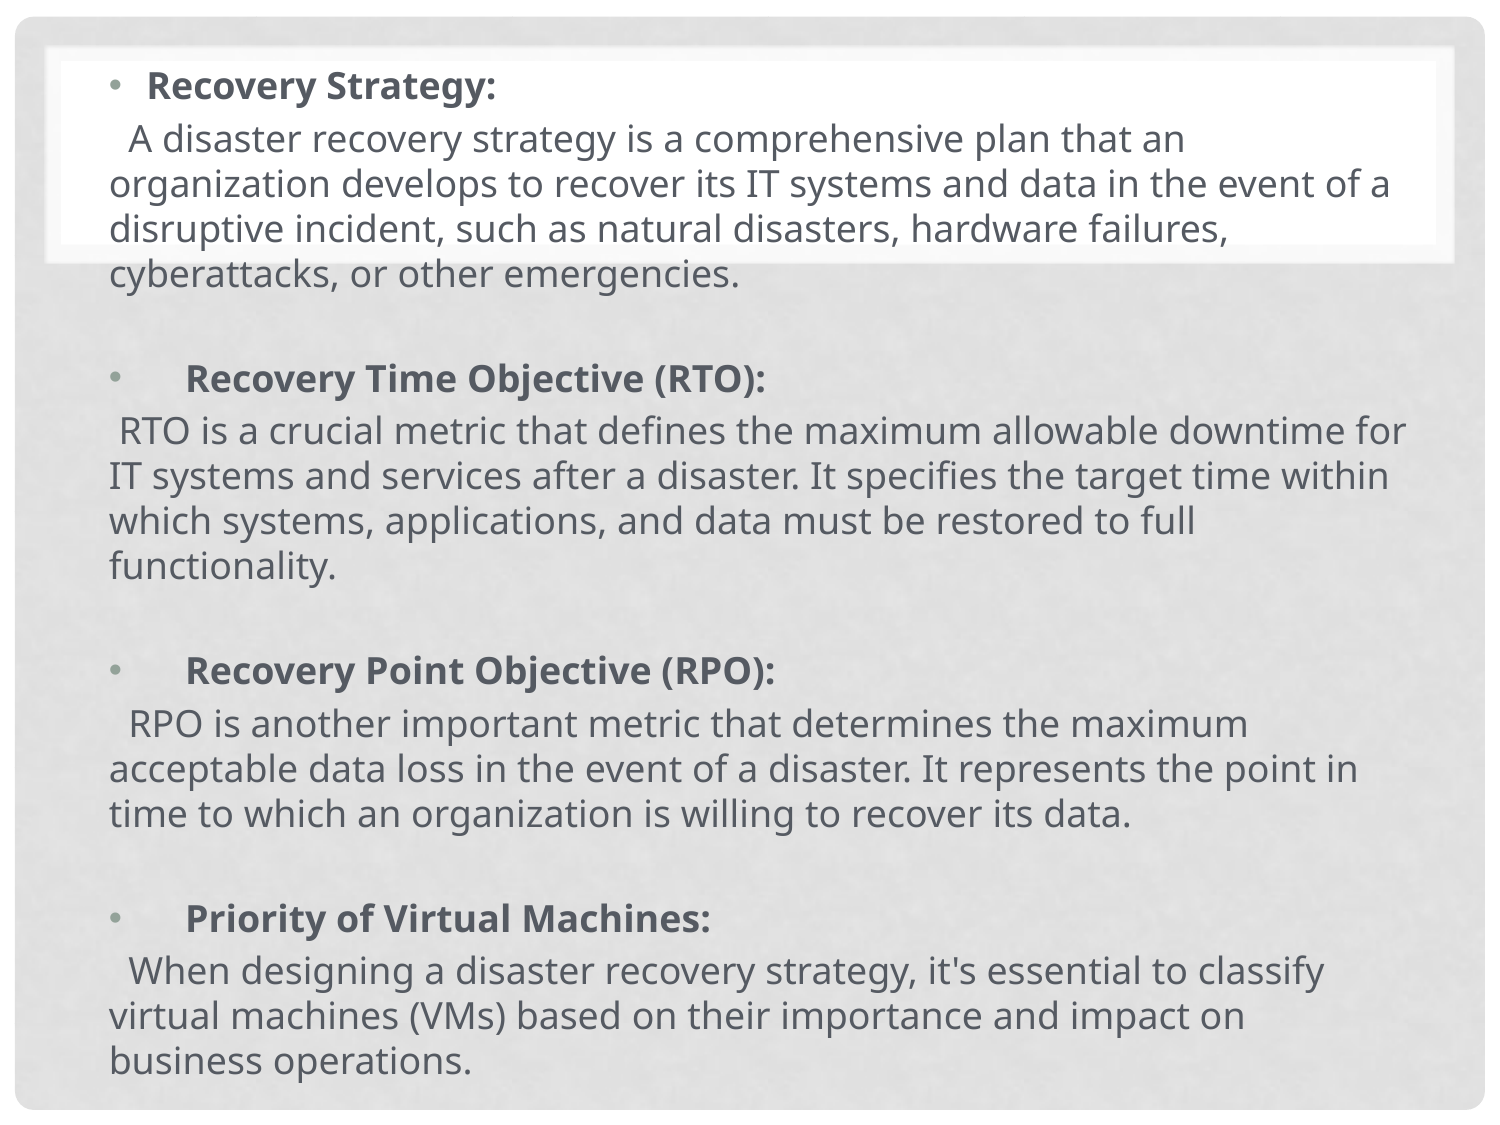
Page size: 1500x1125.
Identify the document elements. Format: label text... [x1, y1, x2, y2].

list Recovery Strategy: A disaster recovery strategy is a comprehensive plan that an organization develops to recover its IT systems and data in the event of a disruptive incident, such as natural disasters, hardware failures, cyberattacks, or other emergencies. Recovery Time Objective (RTO): RTO is a crucial metric that defines the maximum allowable downtime for IT systems and services after a disaster. It specifies the target time within which systems, applications, and data must be restored to full functionality. Recovery Point Objective (RPO): RPO is another important metric that determines the maximum acceptable data loss in the event of a disaster. It represents the point in time to which an organization is willing to recover its data. Priority of Virtual Machines: When designing a disaster recovery strategy, it's essential to classify virtual machines (VMs) based on their importance and impact on business operations. [75, 54, 1425, 1005]
